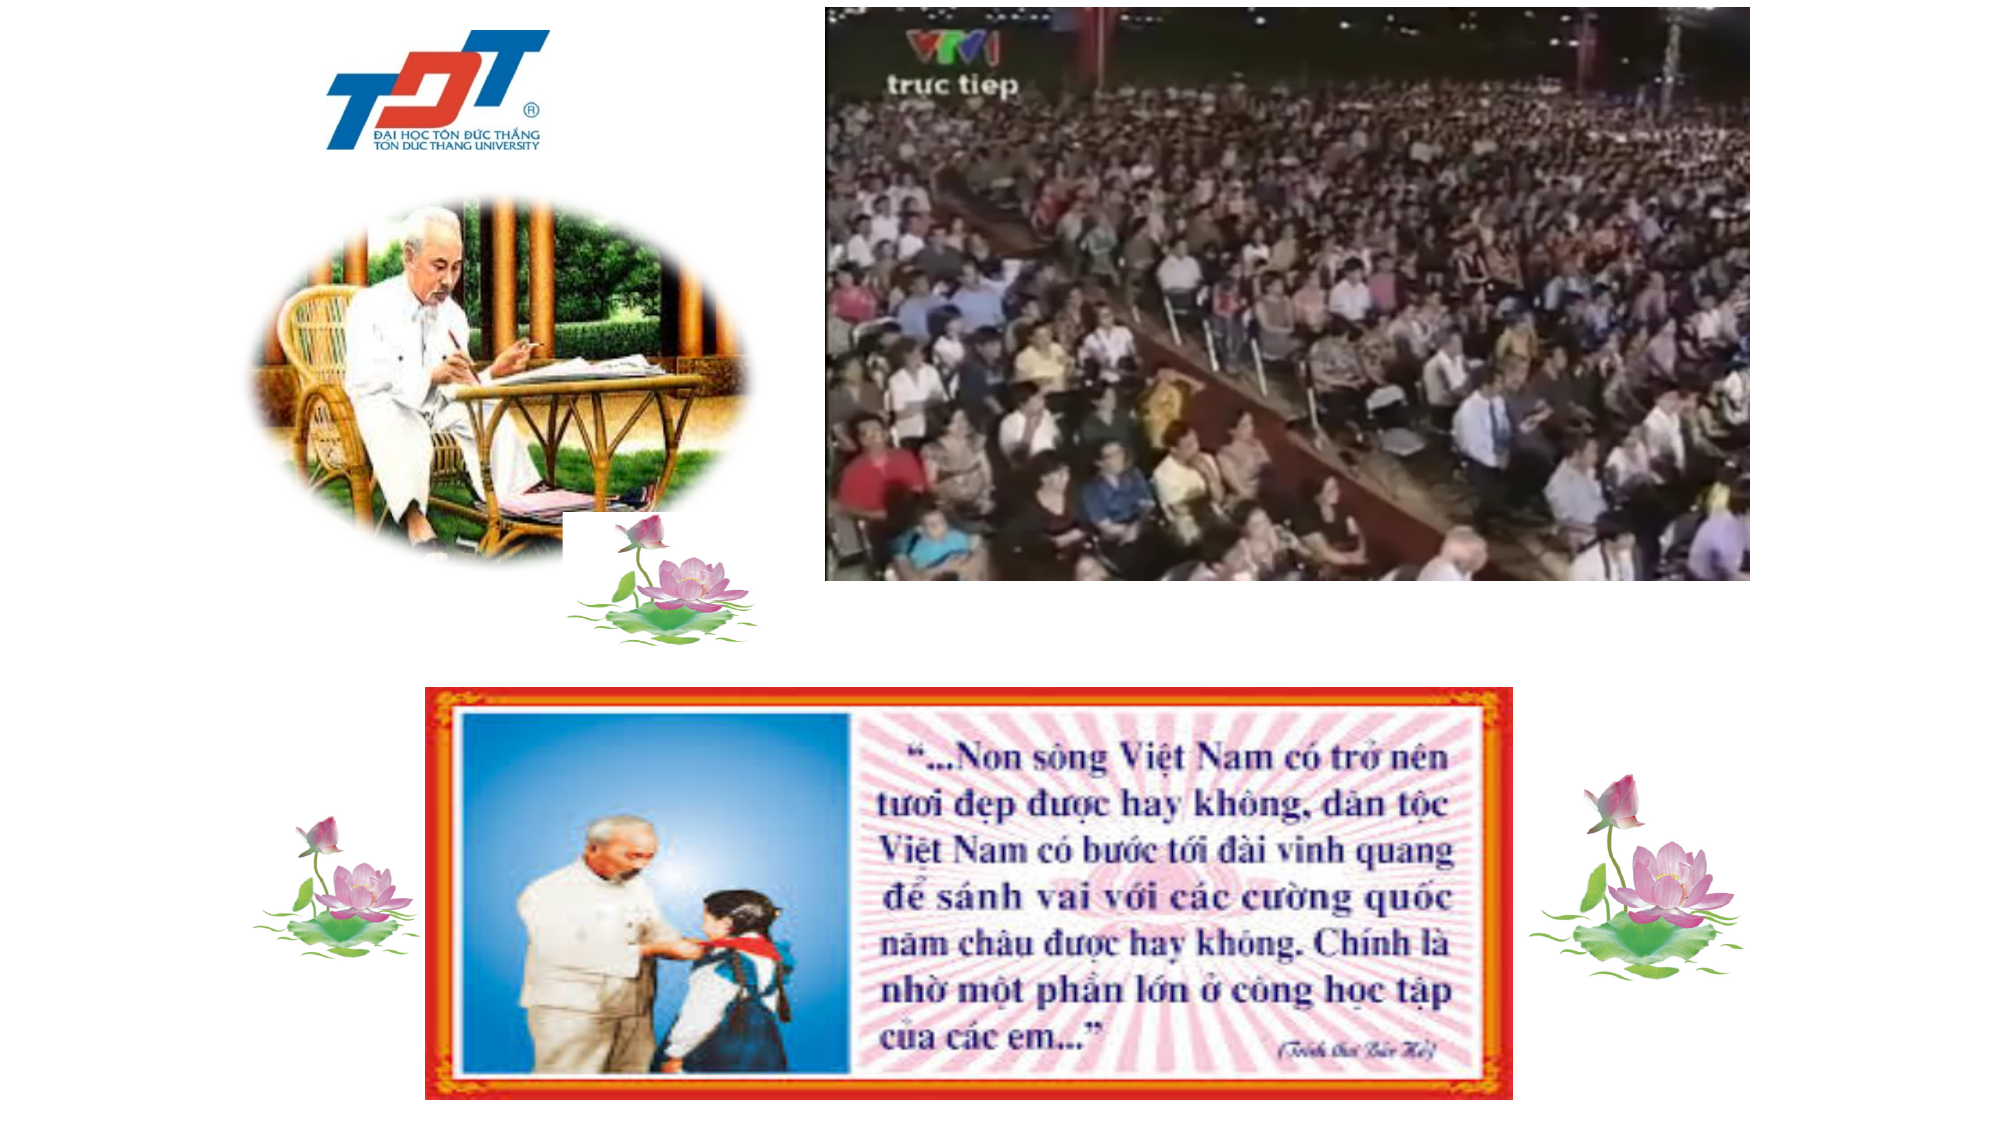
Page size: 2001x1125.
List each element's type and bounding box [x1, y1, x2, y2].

picture [249, 687, 1513, 1101]
text_box [824, 6, 1751, 582]
picture [237, 187, 763, 651]
picture [1524, 770, 1751, 988]
picture [326, 30, 551, 151]
